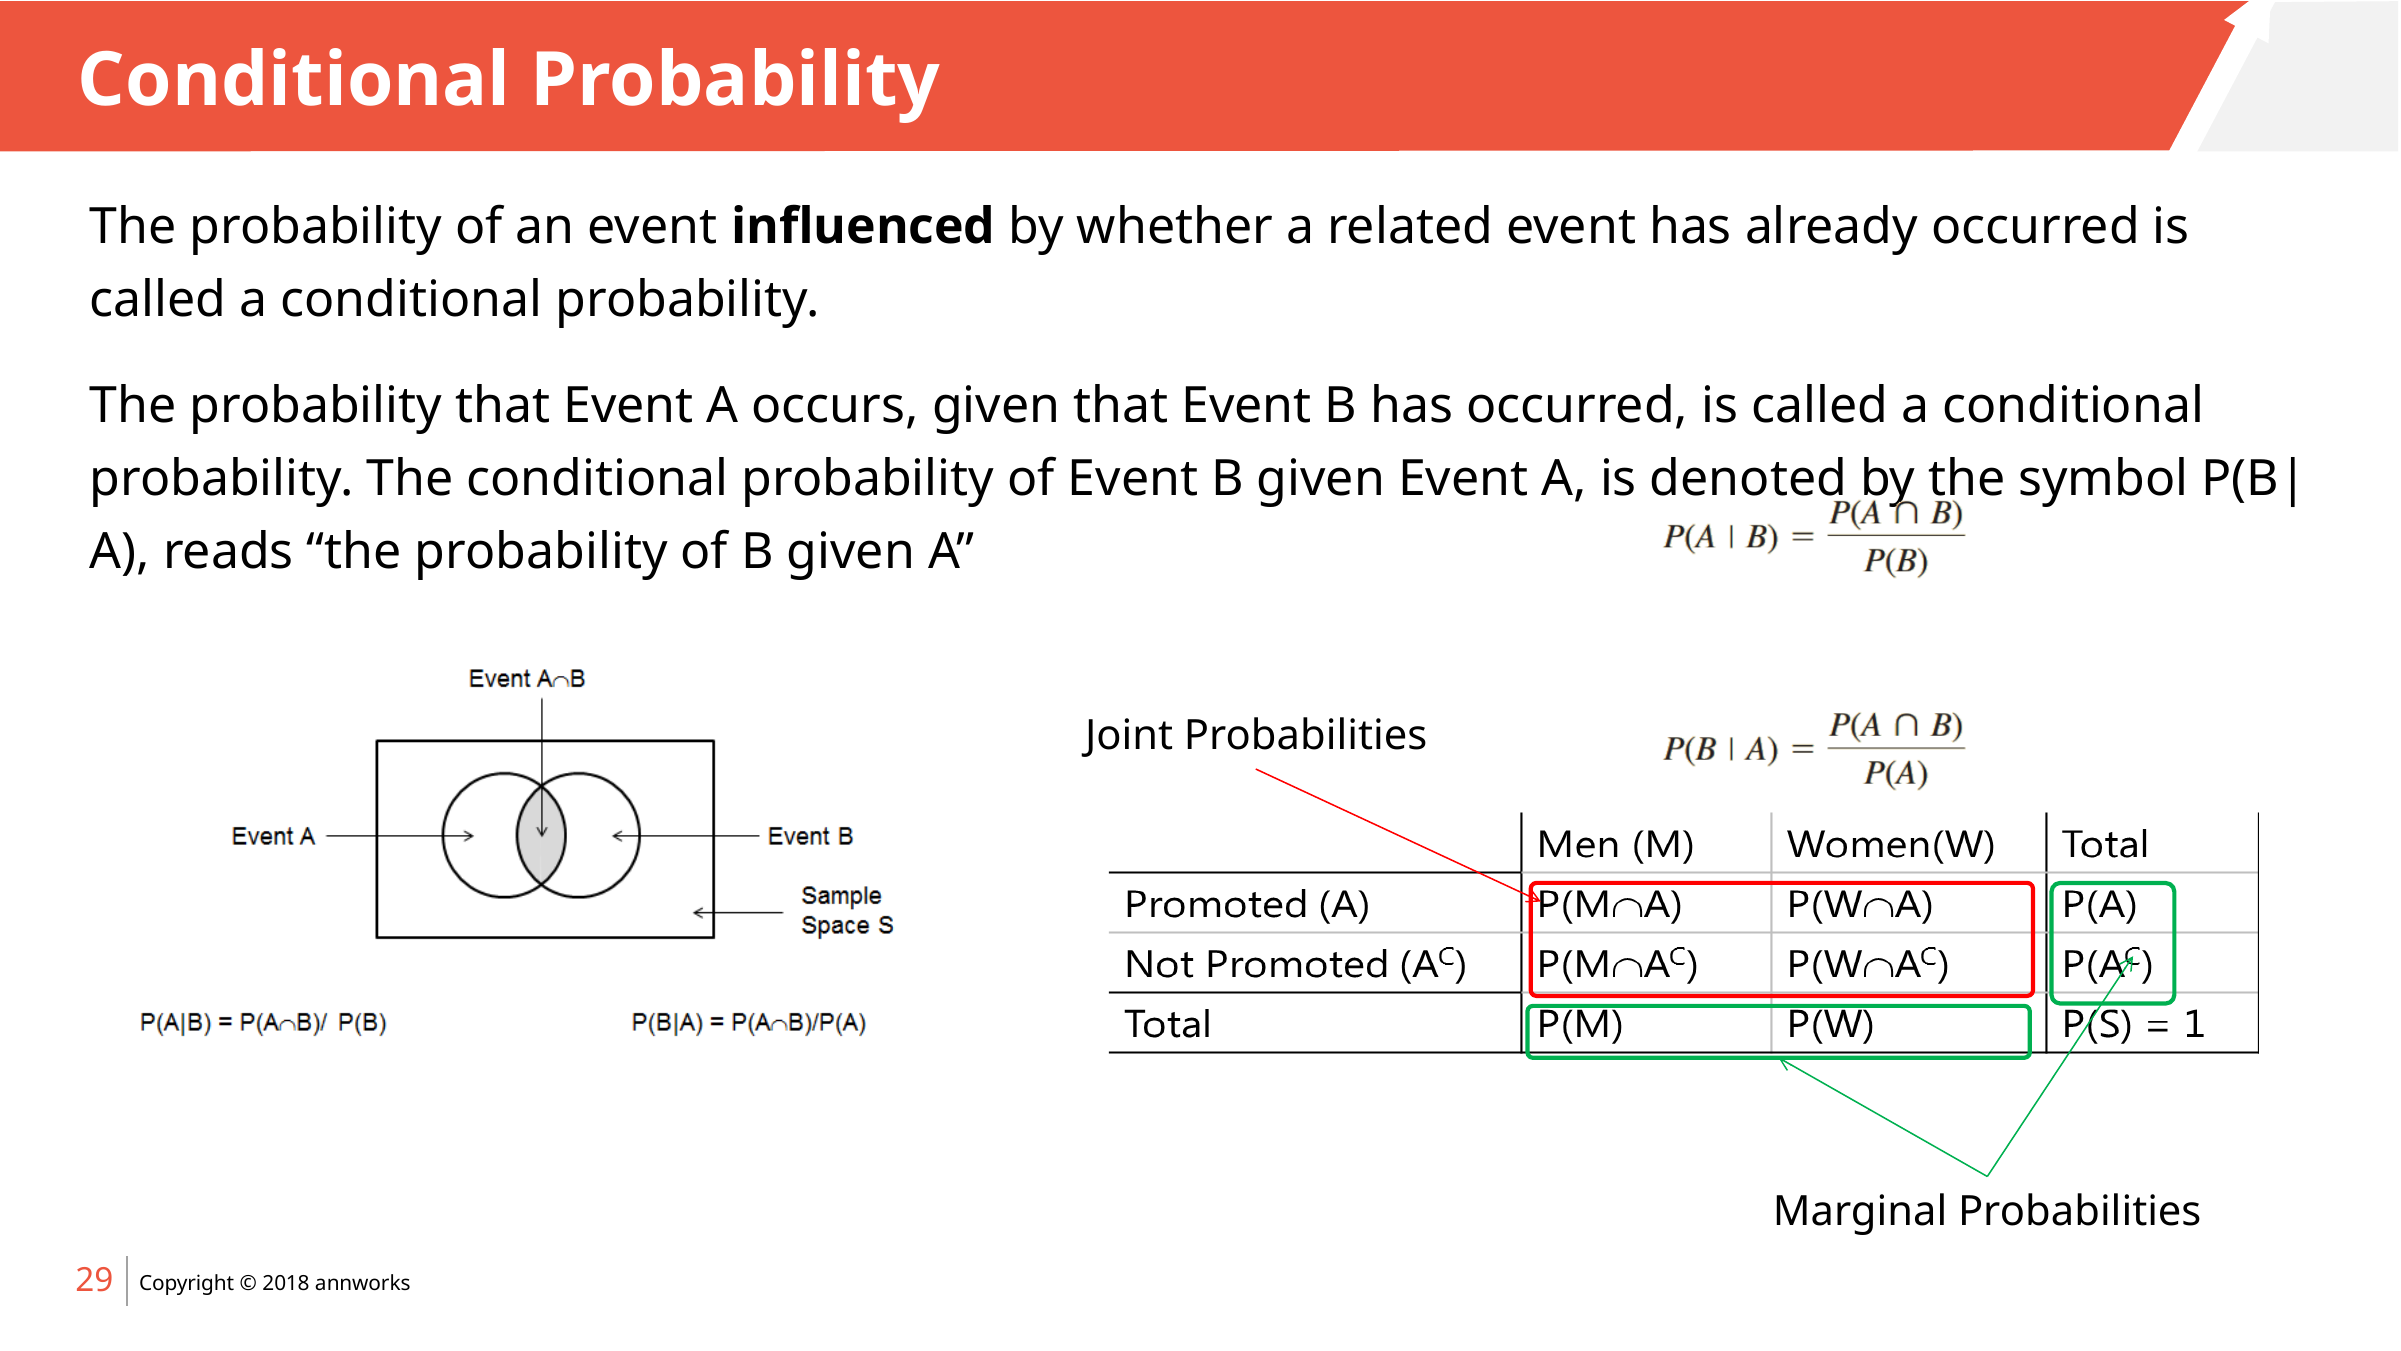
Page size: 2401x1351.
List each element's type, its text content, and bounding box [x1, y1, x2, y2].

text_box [1987, 955, 2134, 1177]
picture [1108, 478, 2259, 1069]
picture [113, 644, 991, 1118]
title Conditional Probability [77, 24, 2328, 126]
text_box Marginal Probabilities [1758, 1176, 2217, 1242]
slide_number 29 [75, 1260, 117, 1302]
text_box The probability of an event influenced by whether a related event has already occurred is called a conditional probability. The probability that Event A occurs, given that Event B has occurred, is called a conditional probability. The conditional probability of Event B given Event A, is denoted by the symbol P(B|A), reads “the probability of B given A” [75, 173, 2325, 1178]
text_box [1255, 768, 1542, 902]
text_box Joint Probabilities [1070, 700, 1443, 766]
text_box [1778, 1057, 1982, 1177]
